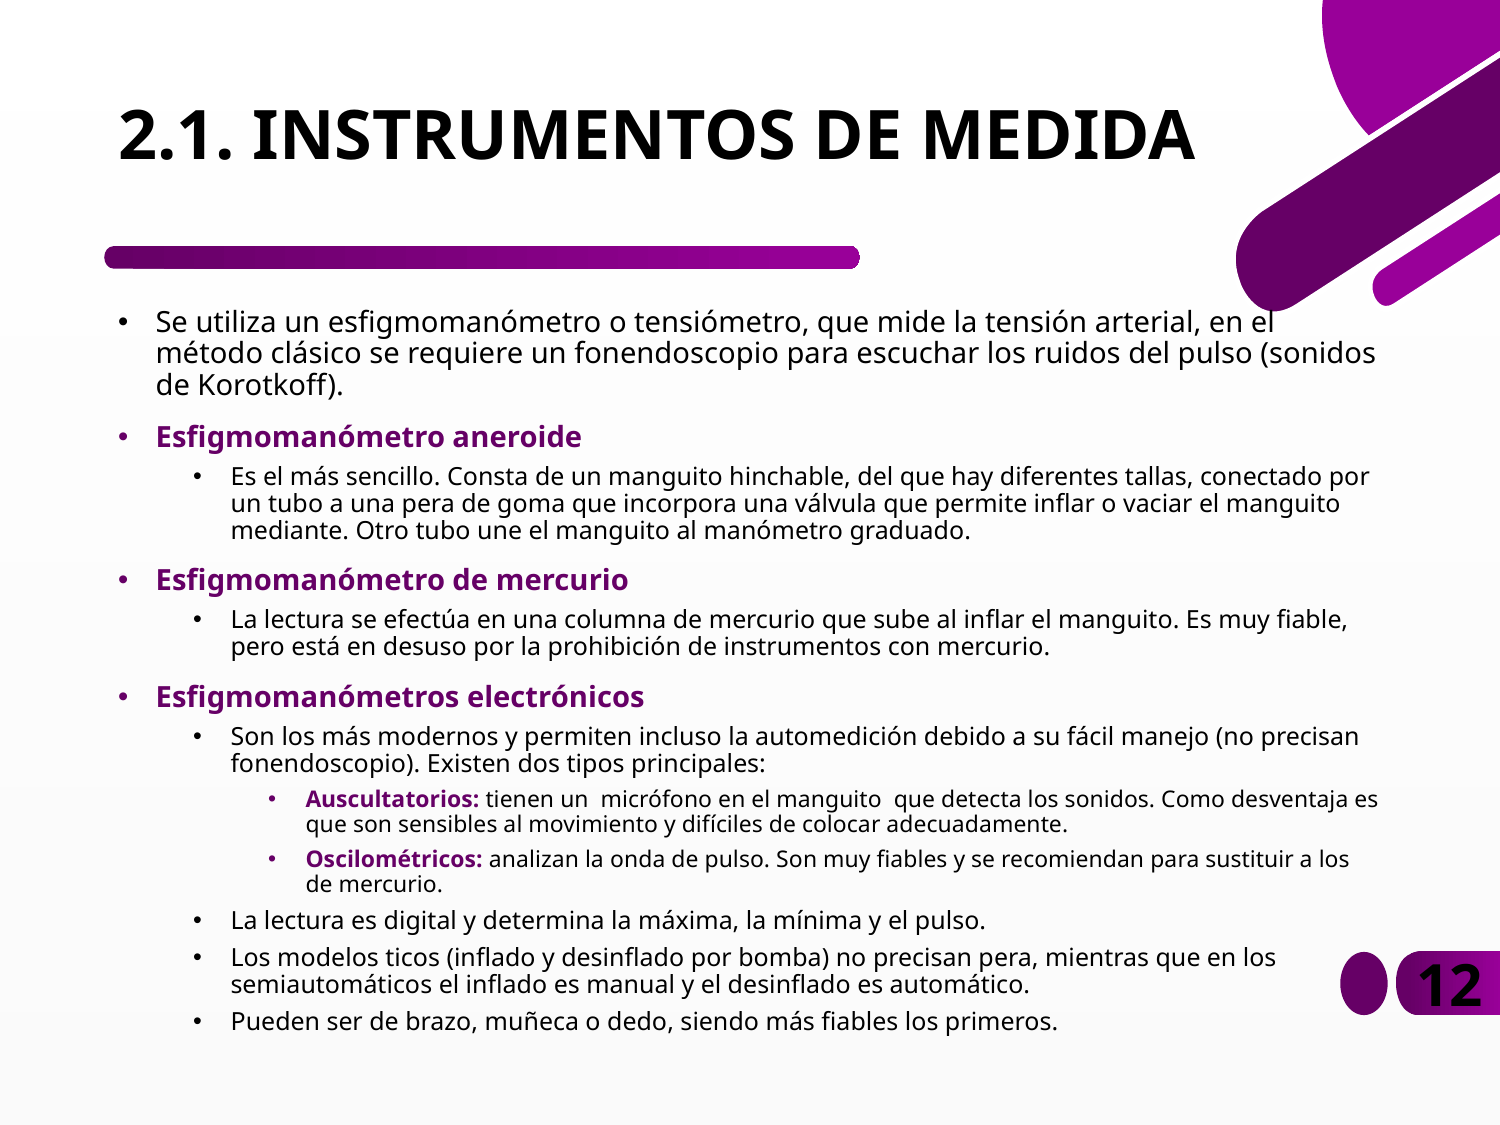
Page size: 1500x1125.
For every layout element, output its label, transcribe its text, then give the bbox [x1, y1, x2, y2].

title 2.1. INSTRUMENTOS DE MEDIDA [103, 59, 1217, 215]
text_box 12 [1399, 940, 1500, 1035]
list Se utiliza un esfigmomanómetro o tensiómetro, que mide la tensión arterial, en el método clásico se requiere un fonendoscopio para escuchar los ruidos del pulso (sonidos de Korotkoff). Esfigmomanómetro aneroide Es el más sencillo. Consta de un manguito hinchable, del que hay diferentes tallas, conectado por un tubo a una pera de goma que incorpora una válvula que permite inflar o vaciar el manguito mediante. Otro tubo une el manguito al manómetro graduado. Esfigmomanómetro de mercurio La lectura se efectúa en una columna de mercurio que sube al inflar el manguito. Es muy fiable, pero está en desuso por la prohibición de instrumentos con mercurio. Esfigmomanómetros electrónicos Son los más modernos y permiten incluso la automedición debido a su fácil manejo (no precisan fonendoscopio). Existen dos tipos principales: Auscultatorios: tienen un micrófono en el manguito que detecta los sonidos. Como desventaja es que son sensibles al movimiento y difíciles de colocar adecuadamente. Oscilométricos: analizan la onda de pulso. Son muy fiables y se recomiendan para sustituir a los de mercurio. La lectura es digital y determina la máxima, la mínima y el pulso. Los modelos ticos (inflado y desinflado por bomba) no precisan pera, mientras que en los semiautomáticos el inflado es manual y el desinflado es automático. Pueden ser de brazo, muñeca o dedo, siendo más fiables los primeros. [103, 299, 1397, 1014]
